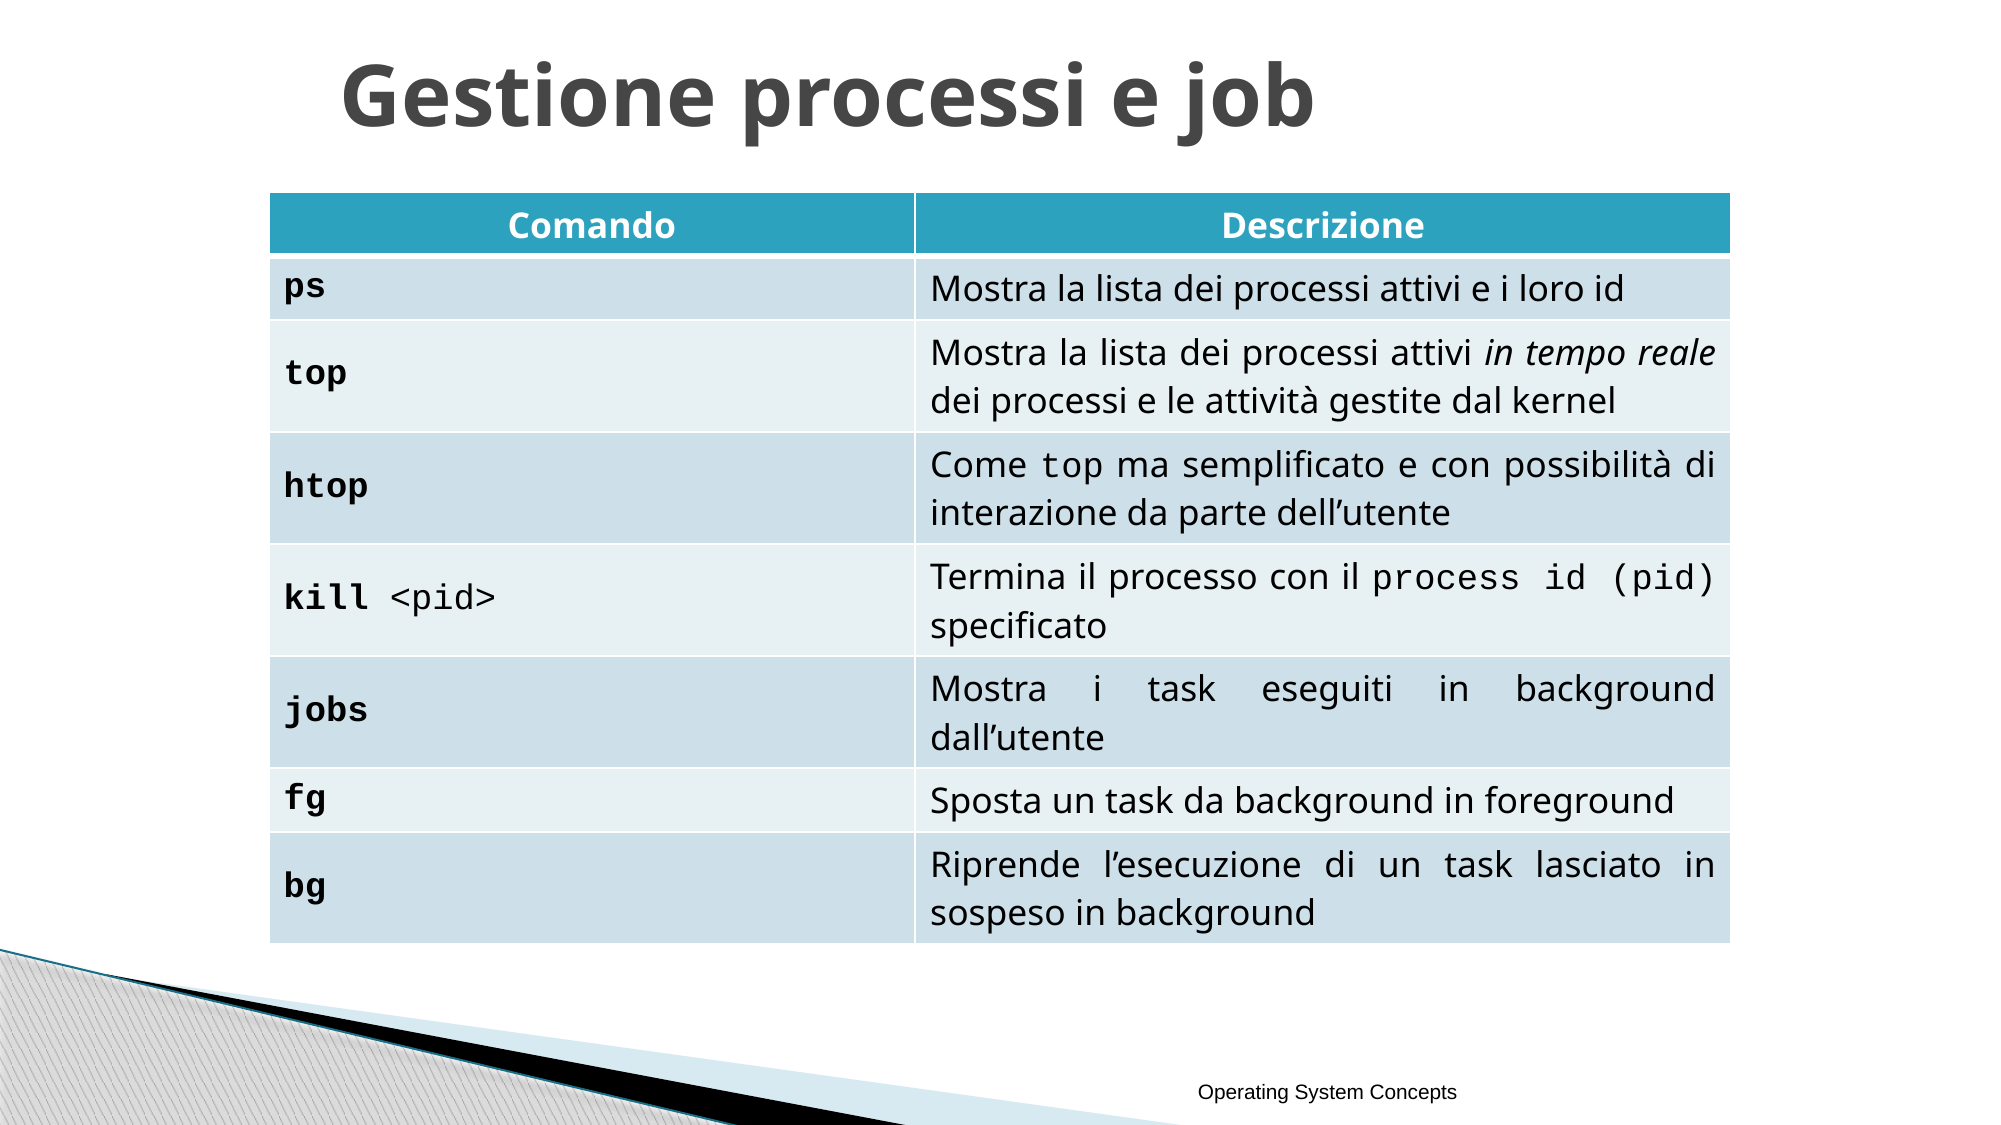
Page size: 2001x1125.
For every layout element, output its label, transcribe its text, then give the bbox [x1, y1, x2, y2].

table_header Descrizione [916, 193, 1730, 253]
table_cell Sposta un task da background in foreground [916, 769, 1730, 831]
table_cell ps [270, 259, 914, 319]
table_cell Termina il processo con il process id (pid) specificato [916, 545, 1730, 655]
table_cell Come top ma semplificato e con possibilità di interazione da parte dell’utente [916, 433, 1730, 543]
table_cell Mostra la lista dei processi attivi e i loro id [916, 259, 1730, 319]
table_cell Mostra la lista dei processi attivi in tempo reale dei processi e le attività gestite dal kernel [916, 321, 1730, 431]
table_cell Riprende l’esecuzione di un task lasciato in sospeso in background [916, 833, 1730, 943]
table_cell jobs [270, 657, 914, 767]
table_cell fg [270, 769, 914, 831]
table_cell Mostra i task eseguiti in background dall’utente [916, 657, 1730, 767]
footer Operating System Concepts [957, 1051, 1473, 1112]
table_cell htop [270, 433, 914, 543]
table_header Comando [270, 193, 914, 253]
title Gestione processi e job [324, 25, 1675, 160]
table_cell top [270, 321, 914, 431]
table_cell kill <pid> [270, 545, 914, 655]
table_cell bg [270, 833, 914, 943]
